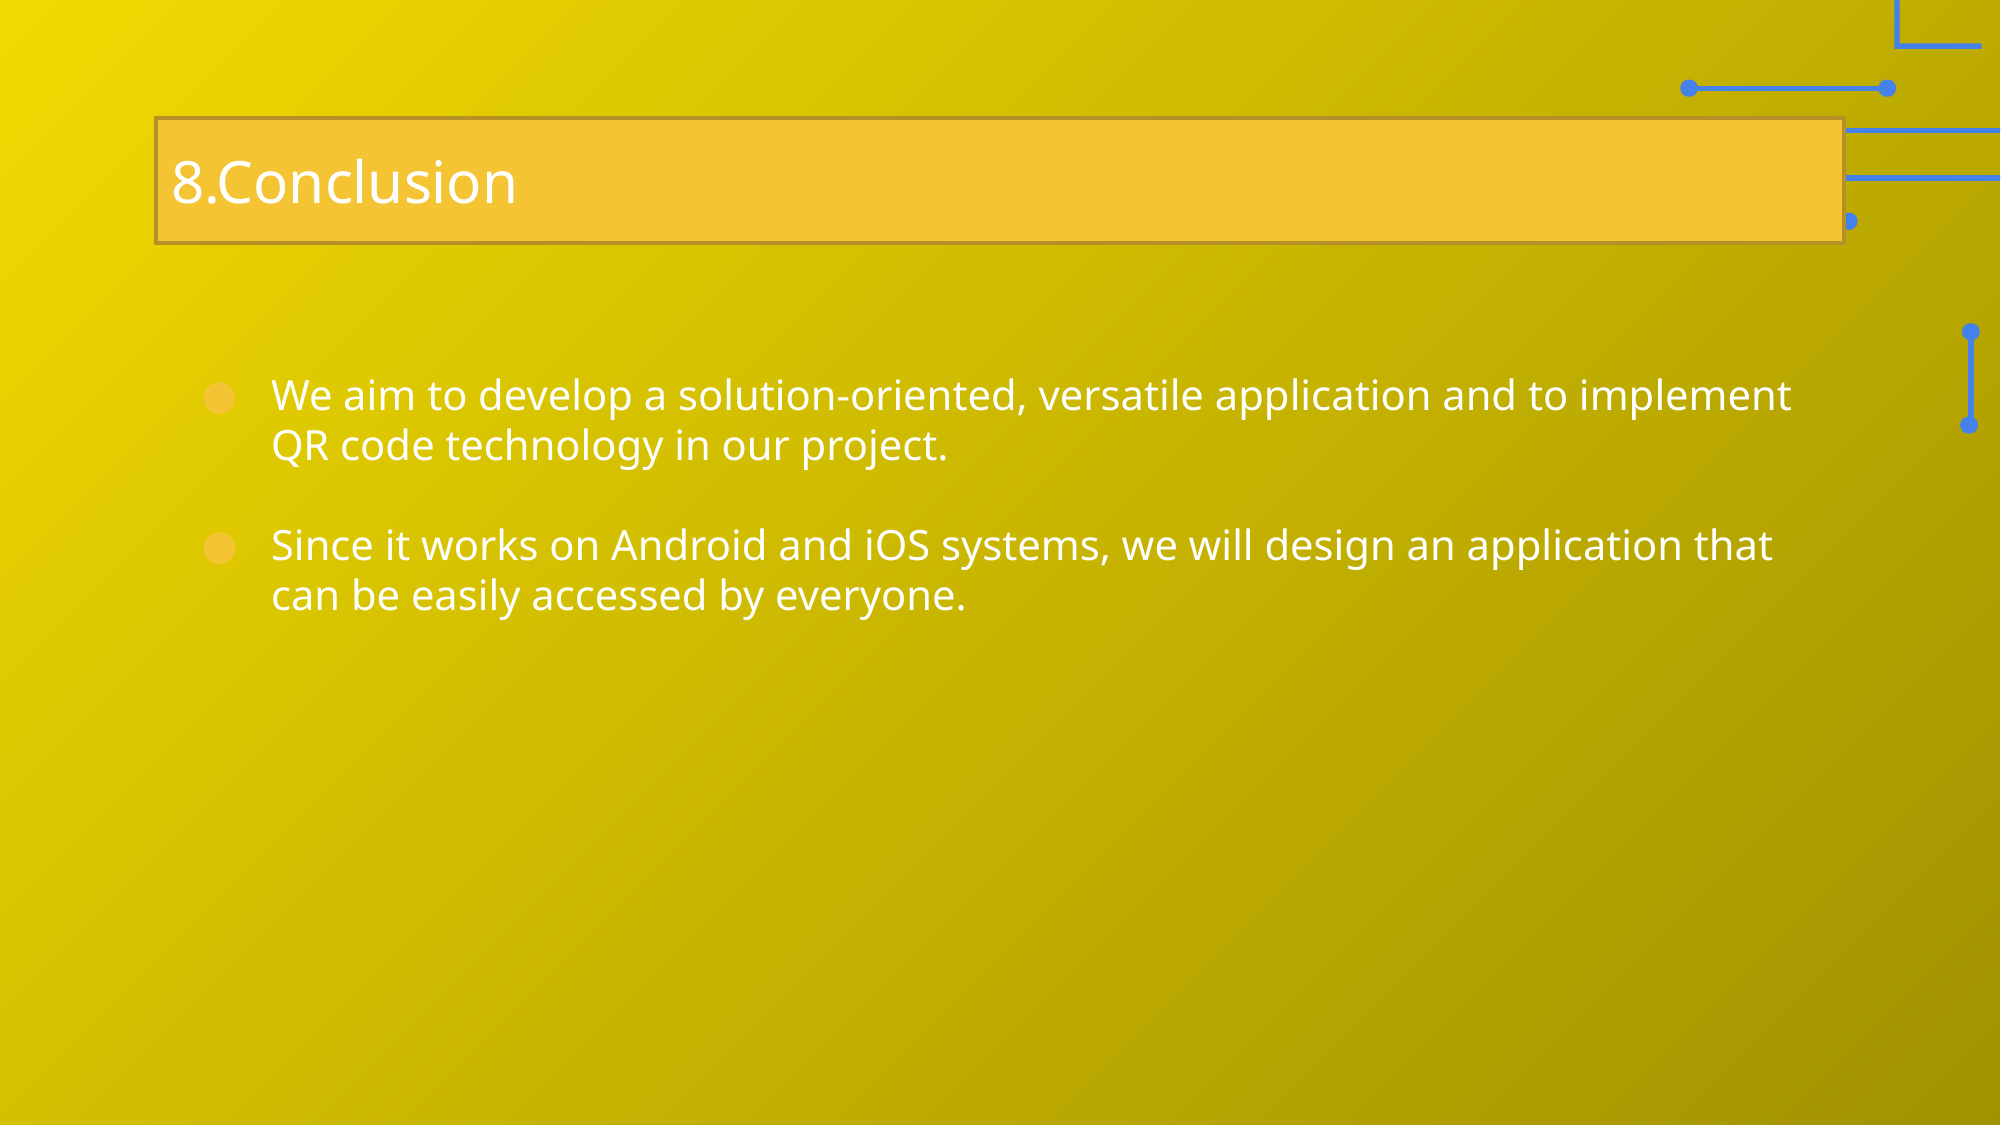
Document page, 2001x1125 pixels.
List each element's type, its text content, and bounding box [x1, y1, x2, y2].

title 8.Conclusion [154, 116, 1846, 245]
list We aim to develop a solution-oriented, versatile application and to implement QR code technology in our project. Since it works on Android and iOS systems, we will design an application that can be easily accessed by everyone. [156, 353, 1844, 814]
